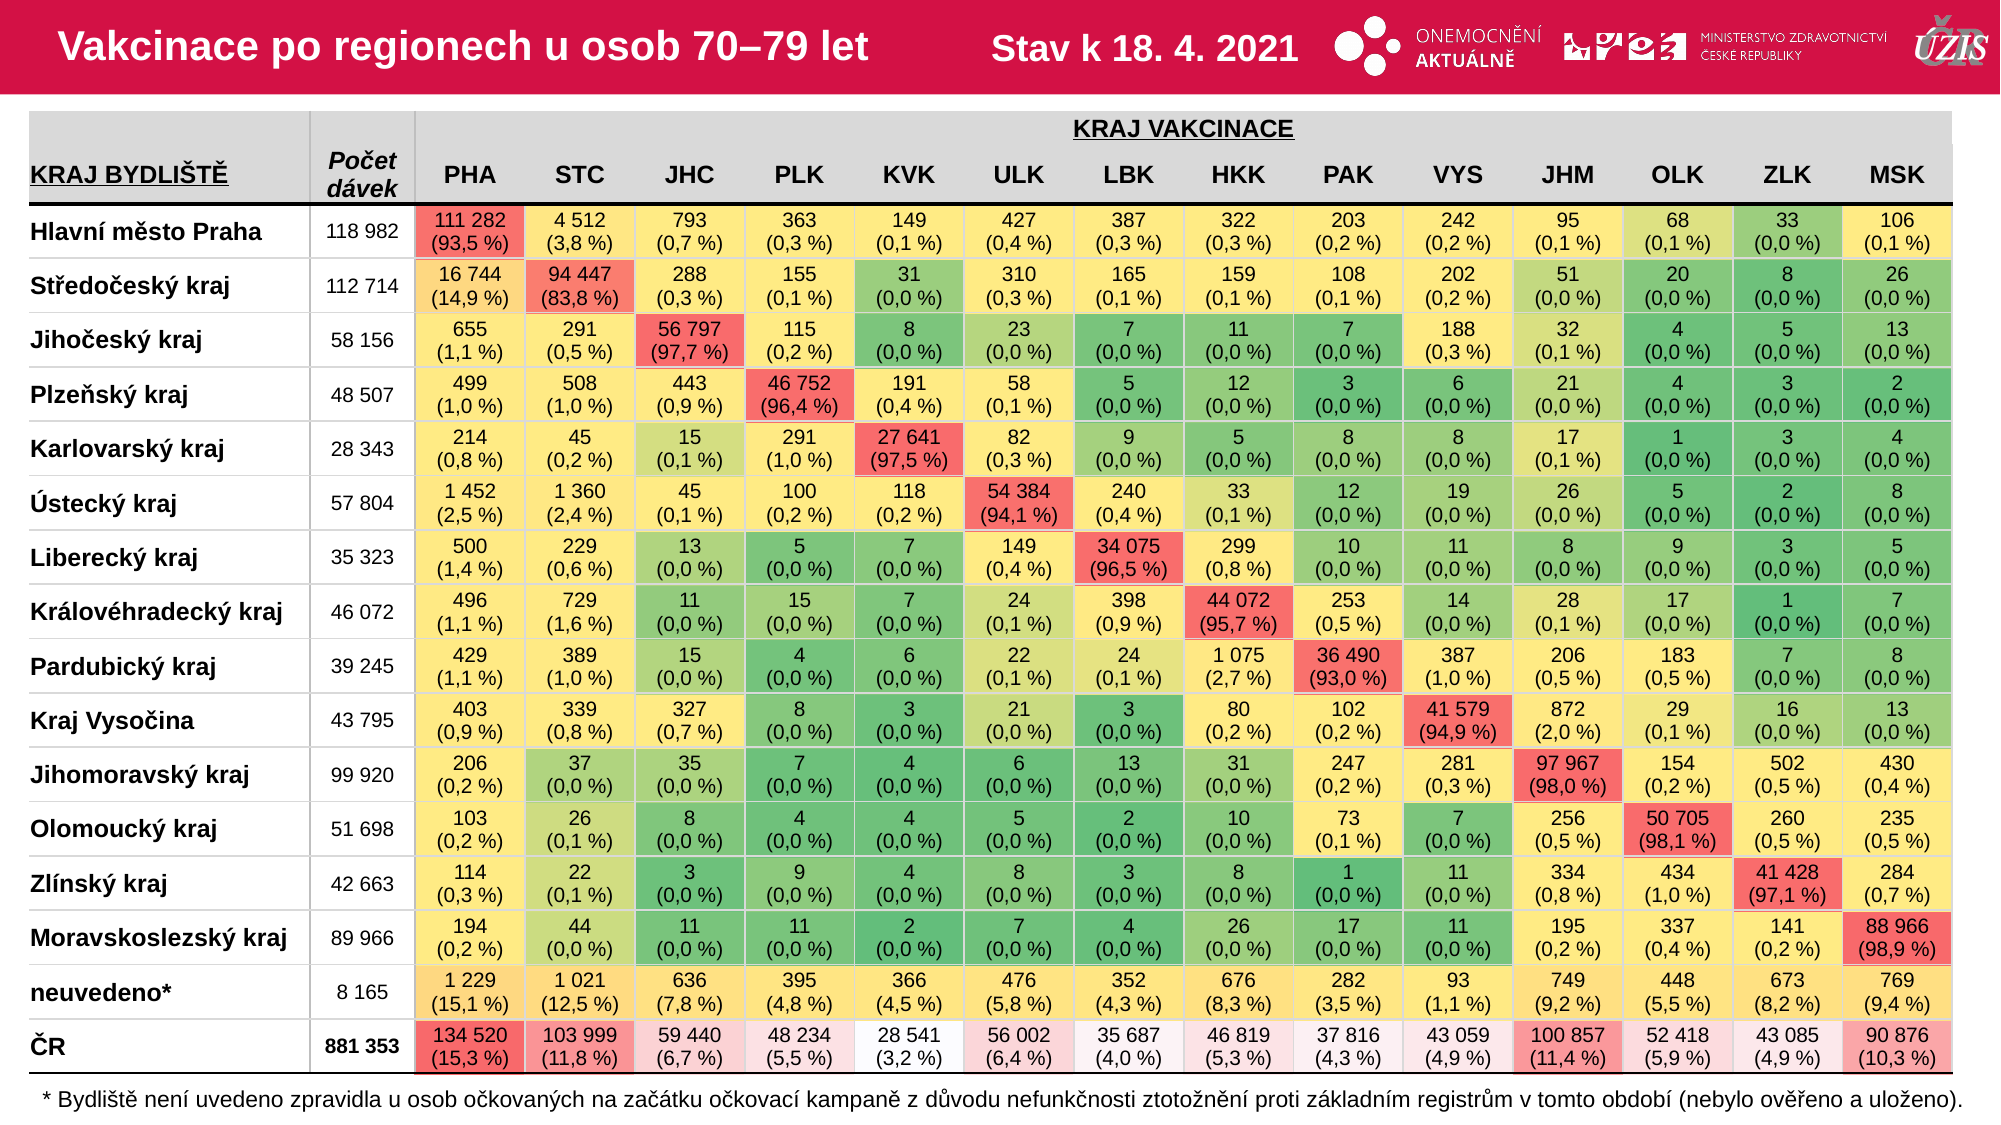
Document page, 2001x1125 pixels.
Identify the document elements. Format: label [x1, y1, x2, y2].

table_cell [311, 802, 414, 855]
table_cell [1624, 639, 1732, 692]
table_cell [1843, 531, 1951, 583]
table_cell [855, 206, 963, 257]
table_cell [1075, 368, 1183, 420]
table_cell [1734, 639, 1842, 692]
table_cell [416, 368, 524, 420]
table_cell [746, 313, 854, 366]
table_cell [1514, 259, 1622, 312]
table_cell [965, 313, 1073, 366]
table_cell [1734, 206, 1842, 257]
table_cell [416, 422, 524, 475]
table_cell [1843, 368, 1951, 420]
table_cell [1294, 313, 1402, 366]
table_cell [855, 259, 963, 312]
table_cell [1294, 531, 1402, 583]
table_cell [416, 748, 524, 801]
table_cell [1734, 911, 1842, 964]
table_cell [1624, 748, 1732, 801]
table_cell [746, 694, 854, 746]
table_cell [1843, 206, 1951, 257]
table_cell [1185, 144, 1293, 202]
table_cell [1734, 857, 1842, 909]
table_cell [311, 476, 414, 529]
table_cell [1185, 748, 1293, 801]
table_cell [965, 585, 1073, 638]
table_cell [1624, 857, 1732, 909]
table_cell [1843, 911, 1951, 964]
table_cell [636, 206, 744, 257]
table_cell [1185, 857, 1293, 909]
table_cell [965, 206, 1073, 257]
table_cell [1075, 639, 1183, 692]
table_cell [1734, 368, 1842, 420]
table_cell [1294, 259, 1402, 312]
table_cell [29, 313, 309, 366]
table_cell [1843, 422, 1951, 475]
table_cell [965, 639, 1073, 692]
table_cell [29, 639, 309, 692]
table_cell [416, 476, 524, 529]
table_cell [636, 422, 744, 475]
table_cell [636, 531, 744, 583]
table_cell [746, 585, 854, 638]
table_cell [1404, 476, 1512, 529]
table_cell [311, 144, 414, 202]
table_cell [1075, 802, 1183, 855]
table_cell [636, 639, 744, 692]
table_cell [1843, 259, 1951, 312]
table_cell [311, 313, 414, 366]
table_cell [526, 259, 634, 312]
table_cell [526, 857, 634, 909]
table_cell [746, 144, 854, 202]
table_cell [1404, 368, 1512, 420]
table_cell [1404, 1020, 1512, 1072]
table_cell [1185, 313, 1293, 366]
table_cell [746, 911, 854, 964]
table_header [311, 112, 414, 144]
table_cell [311, 694, 414, 746]
table_cell [1734, 965, 1842, 1018]
table_cell [1075, 144, 1183, 202]
table_cell [311, 206, 414, 257]
table_cell [1294, 585, 1402, 638]
table_cell [1624, 313, 1732, 366]
title [42, 0, 1262, 95]
table_cell [1075, 531, 1183, 583]
table_cell [855, 965, 963, 1018]
table_cell [636, 694, 744, 746]
table_cell [965, 965, 1073, 1018]
table_cell [855, 1020, 963, 1072]
table_cell [1404, 206, 1512, 257]
table_cell [1294, 206, 1402, 257]
table_cell [746, 476, 854, 529]
table_cell [29, 857, 309, 909]
picture [1563, 31, 1888, 60]
table_cell [965, 802, 1073, 855]
table_cell [636, 313, 744, 366]
table_cell [1514, 694, 1622, 746]
table_cell [636, 748, 744, 801]
table_cell [1075, 313, 1183, 366]
table_cell [1734, 694, 1842, 746]
table_cell [1075, 259, 1183, 312]
table_cell [855, 368, 963, 420]
table_cell [1843, 694, 1951, 746]
table_cell [1514, 802, 1622, 855]
table_cell [416, 1020, 524, 1072]
table_cell [1185, 965, 1293, 1018]
table_cell [1734, 422, 1842, 475]
table_cell [311, 965, 414, 1018]
table_cell [1514, 965, 1622, 1018]
table_cell [746, 259, 854, 312]
table_cell [1294, 802, 1402, 855]
table_cell [1075, 585, 1183, 638]
table_cell [1624, 144, 1732, 202]
table_cell [1404, 144, 1512, 202]
table_cell [1294, 857, 1402, 909]
table_cell [1294, 422, 1402, 475]
table_cell [965, 694, 1073, 746]
table_cell [1294, 476, 1402, 529]
table_cell [1075, 422, 1183, 475]
table_cell [526, 802, 634, 855]
table_header [29, 112, 309, 144]
table_cell [855, 144, 963, 202]
table_cell [1514, 585, 1622, 638]
table_cell [1514, 476, 1622, 529]
table_cell [855, 911, 963, 964]
table_cell [311, 857, 414, 909]
table_cell [1624, 531, 1732, 583]
table_cell [1734, 259, 1842, 312]
table_cell [855, 531, 963, 583]
table_cell [855, 313, 963, 366]
table_cell [1843, 144, 1951, 202]
text_box [27, 1076, 1980, 1119]
table_cell [746, 965, 854, 1018]
table_cell [1624, 206, 1732, 257]
table_cell [1843, 965, 1951, 1018]
picture [1915, 15, 1989, 66]
table_cell [1075, 911, 1183, 964]
table_cell [29, 531, 309, 583]
table_cell [1404, 259, 1512, 312]
table_cell [636, 476, 744, 529]
table_cell [1624, 368, 1732, 420]
table_cell [416, 965, 524, 1018]
table_cell [29, 748, 309, 801]
table_cell [1185, 368, 1293, 420]
table_cell [1734, 476, 1842, 529]
table_cell [1294, 694, 1402, 746]
table_cell [526, 144, 634, 202]
table_cell [1624, 694, 1732, 746]
table_cell [855, 585, 963, 638]
table_cell [1734, 313, 1842, 366]
table_cell [1185, 476, 1293, 529]
table_cell [965, 422, 1073, 475]
table_cell [1514, 748, 1622, 801]
table_cell [29, 476, 309, 529]
table_cell [1514, 1020, 1622, 1072]
table_cell [746, 422, 854, 475]
table_cell [1185, 206, 1293, 257]
table_cell [1843, 1020, 1951, 1072]
table_cell [636, 259, 744, 312]
table_cell [1294, 639, 1402, 692]
table_cell [1185, 802, 1293, 855]
table_cell [1294, 965, 1402, 1018]
table_cell [416, 144, 524, 202]
table_cell [526, 748, 634, 801]
table_cell [1294, 748, 1402, 801]
table_cell [1185, 694, 1293, 746]
table_cell [1404, 313, 1512, 366]
table_cell [636, 965, 744, 1018]
table_cell [526, 694, 634, 746]
table_cell [965, 1020, 1073, 1072]
table_cell [1514, 206, 1622, 257]
table_cell [526, 531, 634, 583]
table_cell [1294, 911, 1402, 964]
table_cell [1514, 639, 1622, 692]
table_cell [965, 911, 1073, 964]
table_cell [1185, 531, 1293, 583]
table_cell [746, 857, 854, 909]
table_cell [965, 857, 1073, 909]
table_cell [636, 144, 744, 202]
table_cell [1624, 585, 1732, 638]
table_cell [855, 694, 963, 746]
table_cell [965, 748, 1073, 801]
table_cell [1734, 144, 1842, 202]
table_cell [1404, 802, 1512, 855]
table_cell [1404, 748, 1512, 801]
table_cell [1843, 313, 1951, 366]
table_cell [526, 206, 634, 257]
table_cell [1185, 422, 1293, 475]
table_cell [29, 144, 309, 202]
table_cell [1624, 911, 1732, 964]
table_cell [29, 694, 309, 746]
table_cell [746, 802, 854, 855]
table_cell [1843, 857, 1951, 909]
table_cell [746, 1020, 854, 1072]
table_cell [965, 144, 1073, 202]
table_cell [1514, 368, 1622, 420]
table_cell [526, 368, 634, 420]
table_cell [1843, 802, 1951, 855]
table_cell [416, 531, 524, 583]
table_cell [855, 857, 963, 909]
table_cell [1075, 965, 1183, 1018]
table_cell [311, 531, 414, 583]
table_cell [965, 368, 1073, 420]
table_cell [965, 476, 1073, 529]
table_cell [311, 368, 414, 420]
table_cell [29, 259, 309, 312]
table_cell [1624, 422, 1732, 475]
table_cell [1185, 911, 1293, 964]
table_cell [1624, 965, 1732, 1018]
table_cell [416, 313, 524, 366]
table_cell [1185, 1020, 1293, 1072]
table_cell [416, 206, 524, 257]
table_cell [855, 422, 963, 475]
table_cell [1734, 585, 1842, 638]
table_cell [636, 911, 744, 964]
table_cell [1185, 259, 1293, 312]
table_cell [1404, 965, 1512, 1018]
table_cell [1624, 476, 1732, 529]
table_cell [636, 857, 744, 909]
table_cell [29, 911, 309, 964]
table_cell [1075, 748, 1183, 801]
table_cell [1843, 639, 1951, 692]
table_cell [1185, 639, 1293, 692]
table_cell [1843, 748, 1951, 801]
table_cell [526, 965, 634, 1018]
table_header [416, 112, 1952, 144]
table_cell [1294, 144, 1402, 202]
table_cell [526, 911, 634, 964]
table_cell [1404, 639, 1512, 692]
table_cell [1185, 585, 1293, 638]
table_cell [29, 368, 309, 420]
table_cell [1075, 476, 1183, 529]
table_cell [636, 585, 744, 638]
table_cell [416, 857, 524, 909]
table_cell [1404, 911, 1512, 964]
table_cell [1734, 1020, 1842, 1072]
table_cell [526, 1020, 634, 1072]
table_cell [1514, 313, 1622, 366]
table_cell [1624, 1020, 1732, 1072]
picture [1421, 16, 1542, 76]
table_cell [311, 259, 414, 312]
table_cell [416, 585, 524, 638]
table_cell [636, 1020, 744, 1072]
table_cell [526, 422, 634, 475]
table_cell [1514, 531, 1622, 583]
table_cell [1514, 144, 1622, 202]
table_cell [746, 368, 854, 420]
table_cell [636, 368, 744, 420]
table_cell [29, 802, 309, 855]
table_cell [526, 639, 634, 692]
table_cell [1624, 259, 1732, 312]
table_cell [855, 802, 963, 855]
table_cell [311, 1020, 414, 1072]
table_cell [1734, 531, 1842, 583]
table_cell [311, 748, 414, 801]
table_cell [311, 585, 414, 638]
table_cell [1075, 857, 1183, 909]
table_cell [855, 476, 963, 529]
table_cell [1075, 206, 1183, 257]
table_cell [29, 422, 309, 475]
table_cell [636, 802, 744, 855]
table_cell [1404, 857, 1512, 909]
table_cell [1404, 585, 1512, 638]
table_cell [1514, 911, 1622, 964]
table_cell [29, 1020, 309, 1072]
table_cell [526, 585, 634, 638]
table_cell [1075, 1020, 1183, 1072]
table_cell [311, 911, 414, 964]
table_cell [311, 639, 414, 692]
table_cell [526, 313, 634, 366]
table_cell [1404, 422, 1512, 475]
table_cell [1294, 1020, 1402, 1072]
table_cell [1514, 857, 1622, 909]
table_cell [29, 965, 309, 1018]
table_cell [311, 422, 414, 475]
table_cell [1514, 422, 1622, 475]
table_cell [1404, 694, 1512, 746]
table_cell [526, 476, 634, 529]
table_cell [416, 639, 524, 692]
table_cell [1843, 585, 1951, 638]
table_cell [746, 531, 854, 583]
table_cell [416, 259, 524, 312]
table_cell [1075, 694, 1183, 746]
table_cell [416, 694, 524, 746]
table_cell [855, 639, 963, 692]
table_cell [746, 639, 854, 692]
table_cell [965, 259, 1073, 312]
table_cell [29, 585, 309, 638]
table_cell [746, 748, 854, 801]
table_cell [1734, 802, 1842, 855]
table_cell [1294, 368, 1402, 420]
table_cell [1404, 531, 1512, 583]
table_cell [1843, 476, 1951, 529]
table_cell [965, 531, 1073, 583]
table_cell [416, 911, 524, 964]
text_box [976, 16, 1421, 77]
table_cell [746, 206, 854, 257]
table_cell [855, 748, 963, 801]
table_cell [29, 206, 309, 257]
table_cell [1734, 748, 1842, 801]
table_cell [1624, 802, 1732, 855]
table_cell [416, 802, 524, 855]
